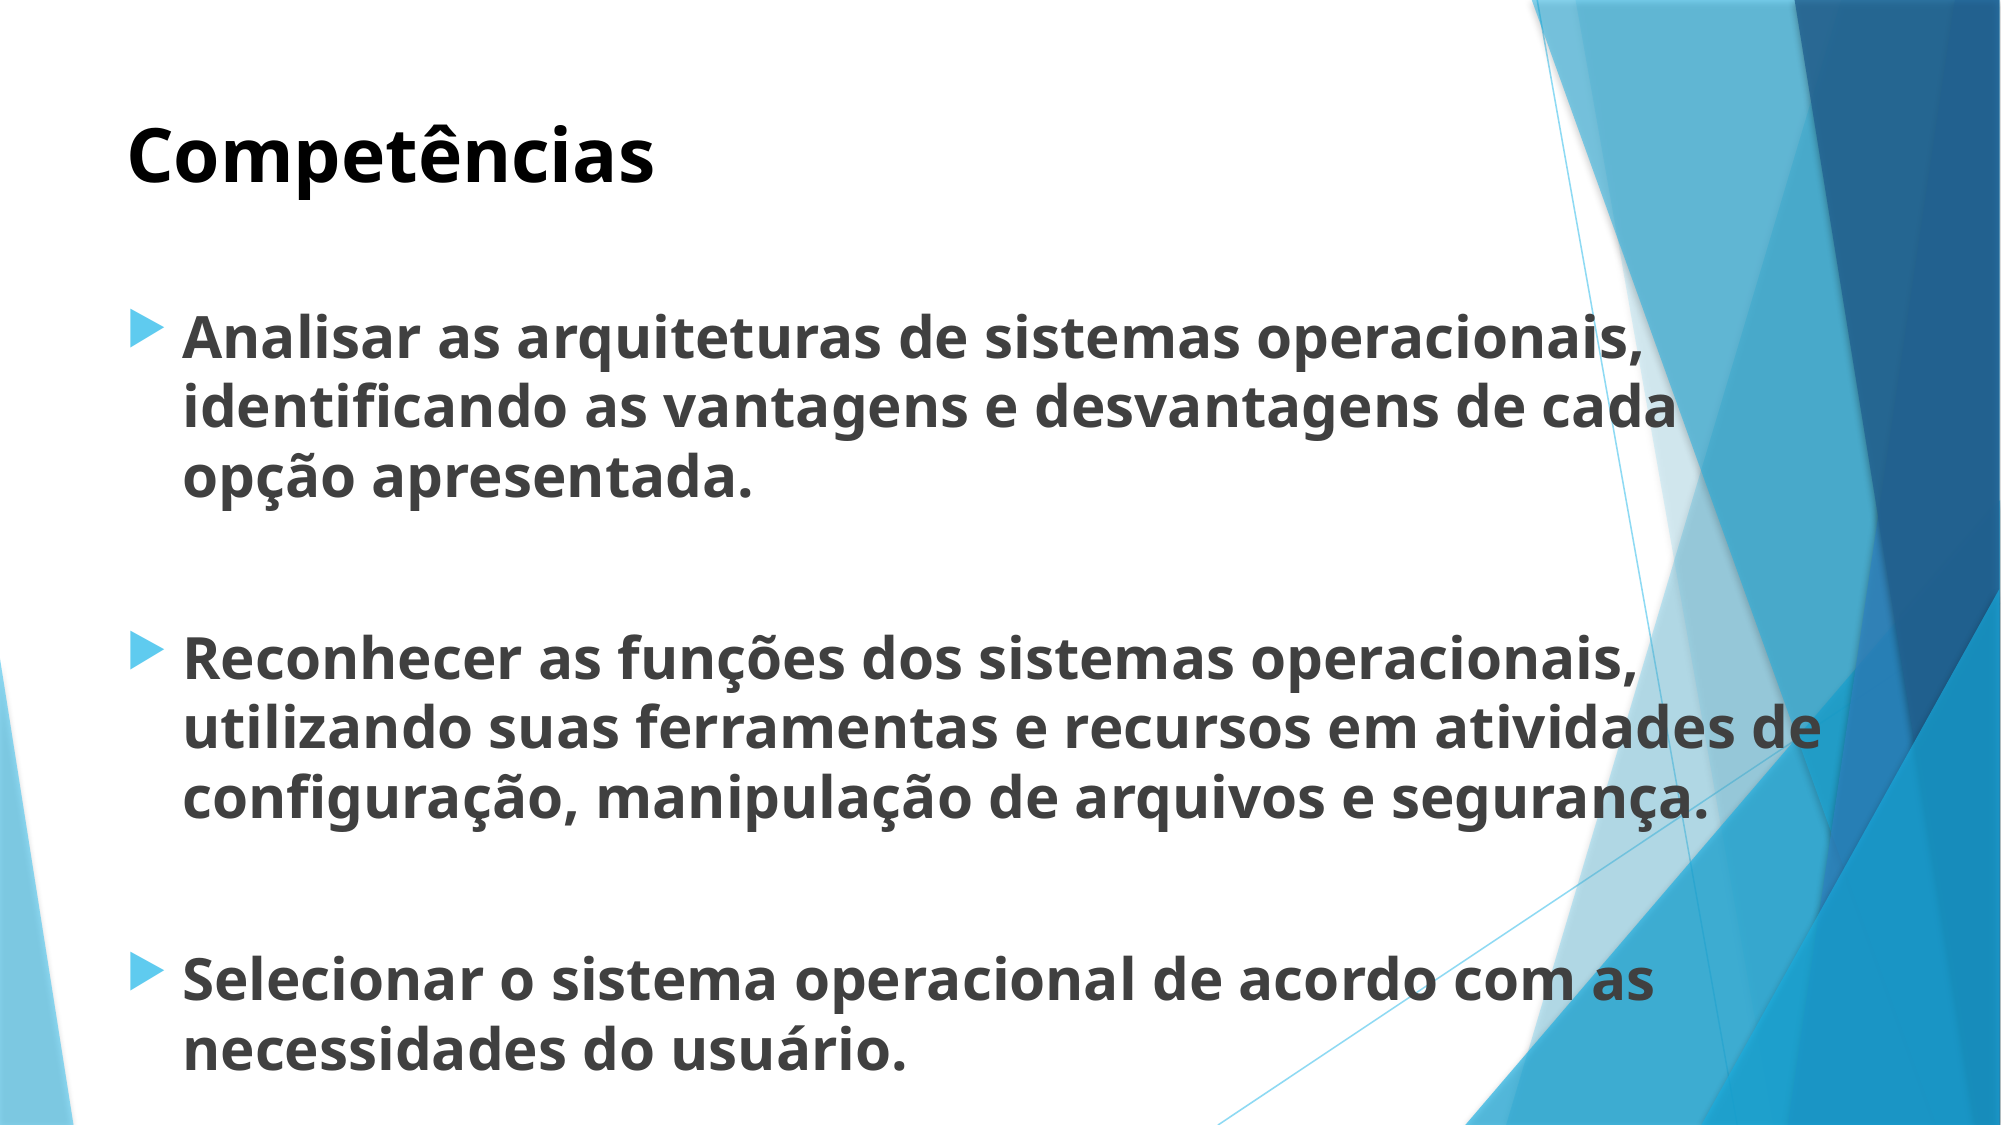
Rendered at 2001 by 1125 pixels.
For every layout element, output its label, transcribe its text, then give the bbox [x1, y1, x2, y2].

list Analisar as arquiteturas de sistemas operacionais, identificando as vantagens e desvantagens de cada opção apresentada. Reconhecer as funções dos sistemas operacionais, utilizando suas ferramentas e recursos em atividades de configuração, manipulação de arquivos e segurança. Selecionar o sistema operacional de acordo com as necessidades do usuário. [111, 292, 1870, 1100]
title Competências [111, 99, 1617, 276]
